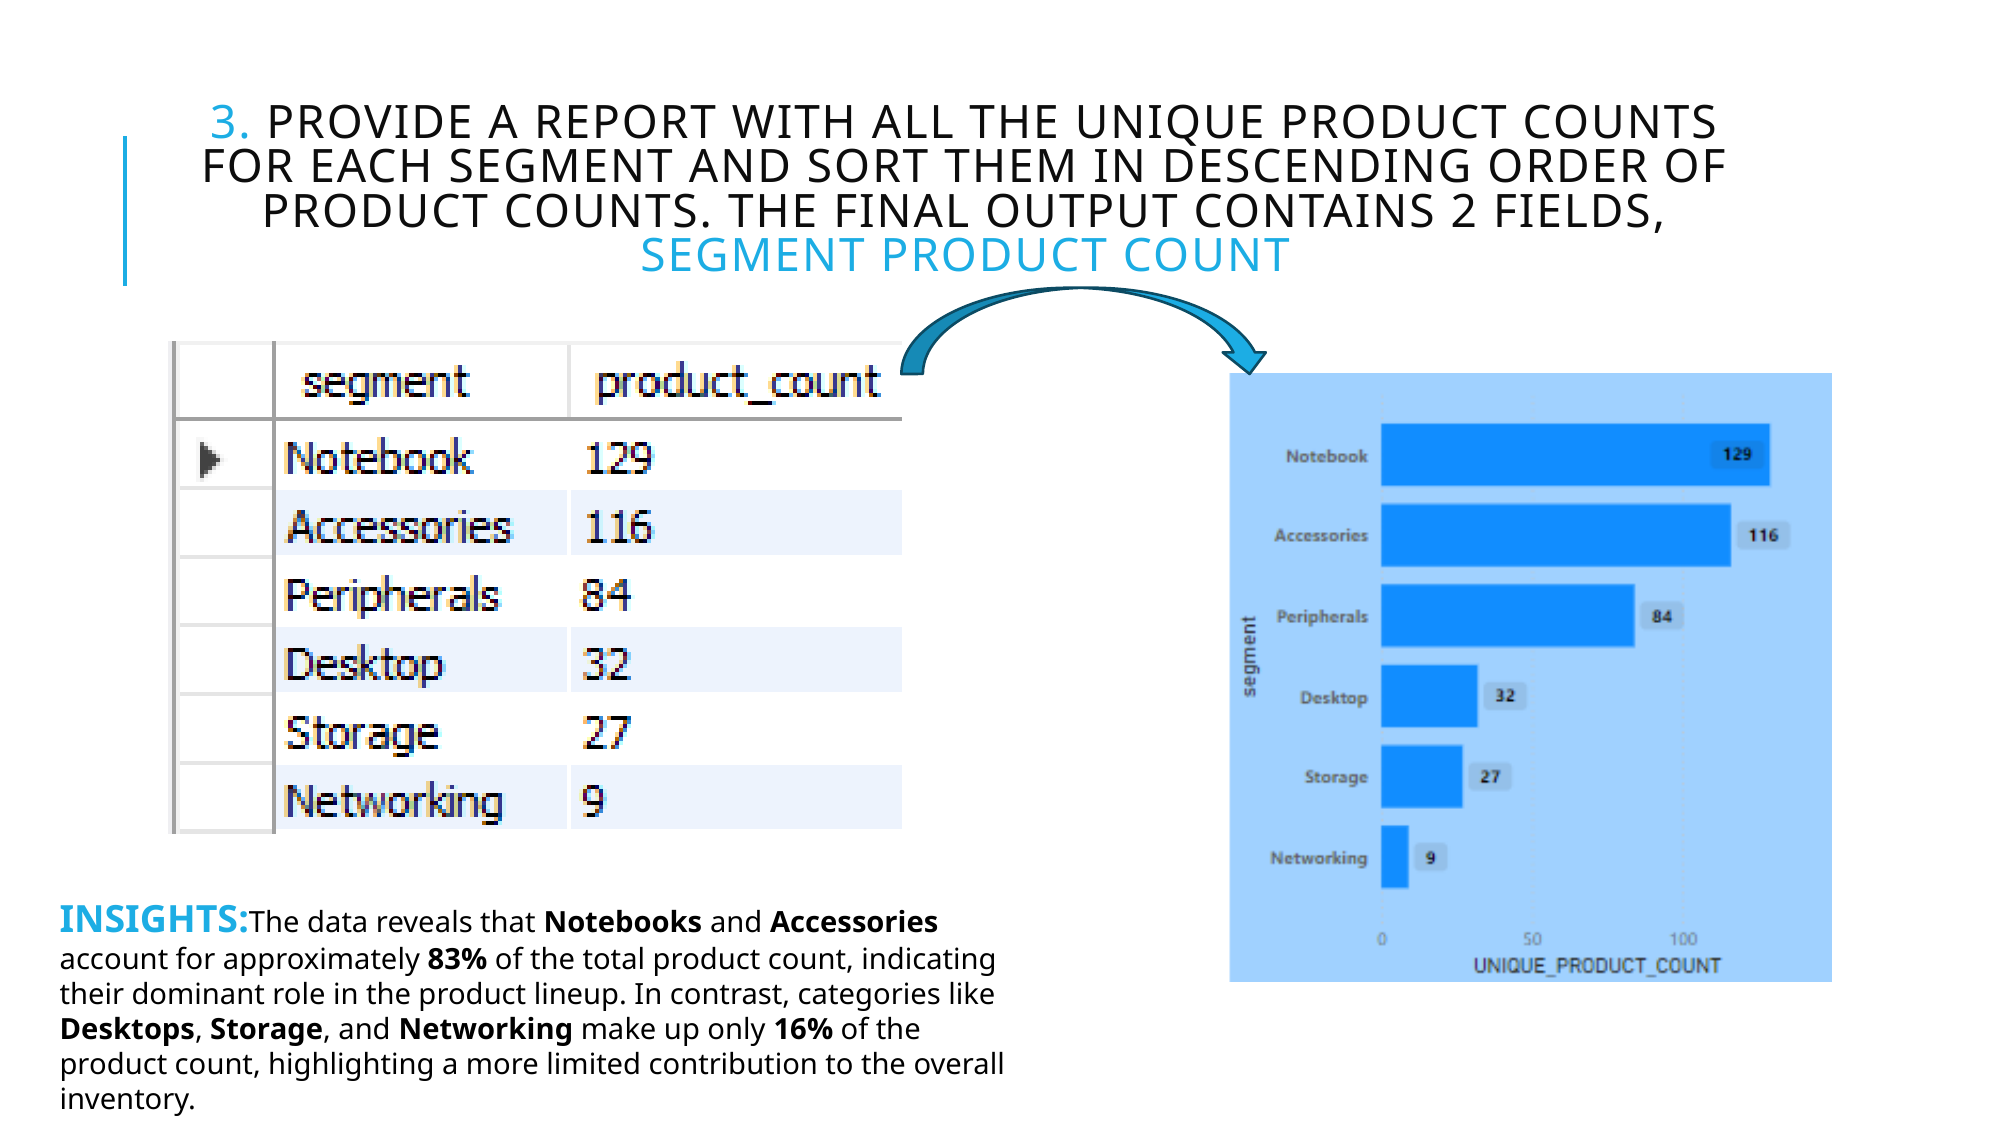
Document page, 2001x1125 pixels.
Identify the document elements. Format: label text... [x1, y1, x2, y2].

text_box [908, 286, 1268, 376]
title 3. Provide a report with all the unique product counts for each segment and sort them in descending order of product counts. The final output contains 2 fields, segment product count [168, 96, 1763, 288]
picture [167, 341, 902, 834]
text_box INSIGHTS:The data reveals that Notebooks and Accessories account for approximately 83% of the total product count, indicating their dominant role in the product lineup. In contrast, categories like Desktops, Storage, and Networking make up only 16% of the product count, highlighting a more limited contribution to the overall inventory. [44, 887, 1025, 1123]
picture [1226, 373, 1833, 982]
